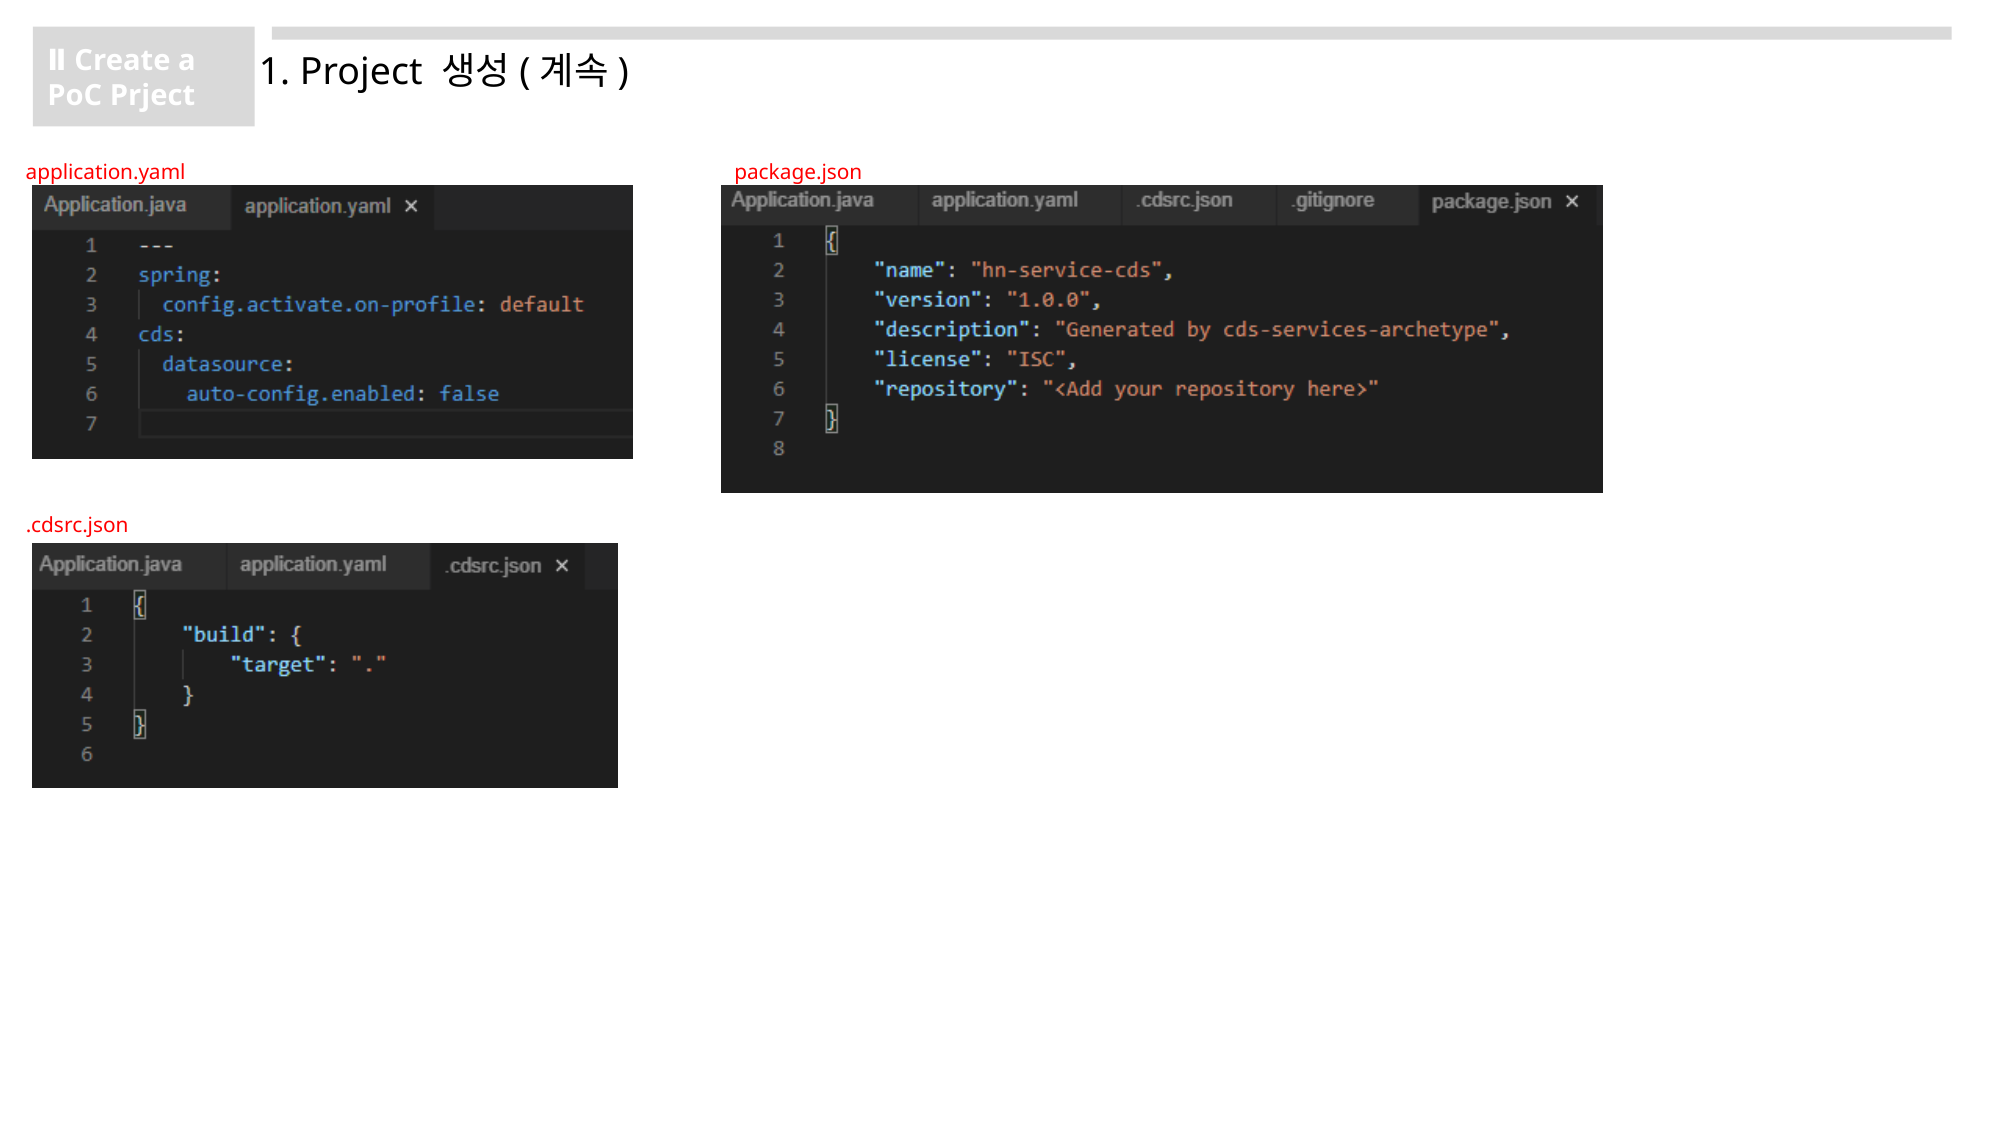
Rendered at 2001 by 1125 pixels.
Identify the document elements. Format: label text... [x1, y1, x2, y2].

text_box [271, 25, 1953, 41]
picture [721, 185, 1603, 494]
picture [32, 185, 633, 459]
text_box 1. Project 생성(계속) [256, 39, 644, 100]
picture [32, 543, 618, 788]
text_box .cdsrc.json [10, 498, 143, 545]
text_box package.json [719, 145, 877, 192]
text_box Ⅱ Create a PoC Prject [32, 26, 256, 128]
text_box application.yaml [10, 145, 201, 192]
